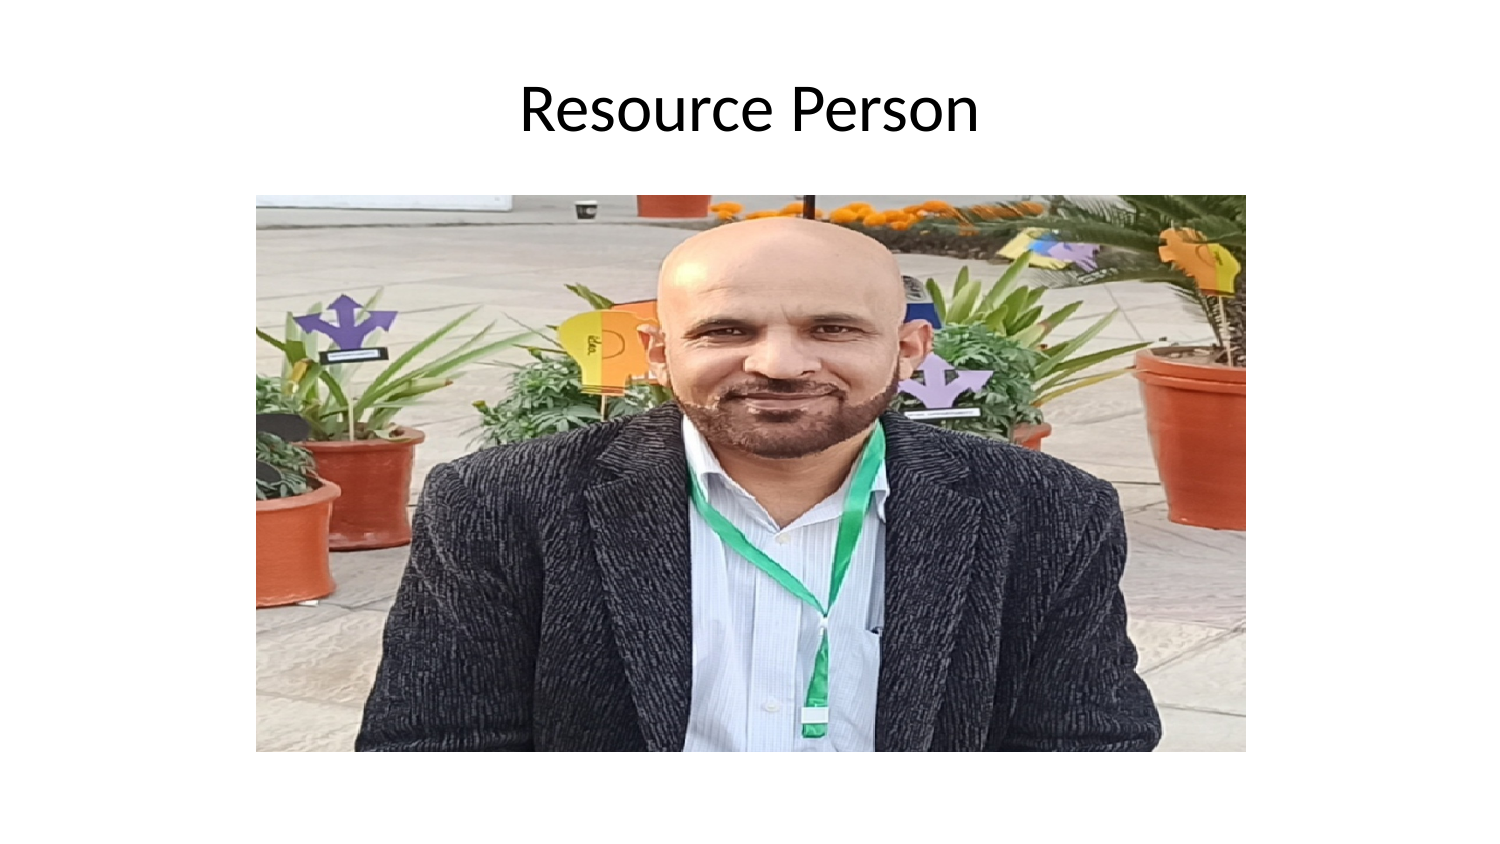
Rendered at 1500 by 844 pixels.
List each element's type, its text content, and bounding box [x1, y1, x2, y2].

picture [255, 195, 1247, 753]
title Resource Person [75, 33, 1425, 175]
